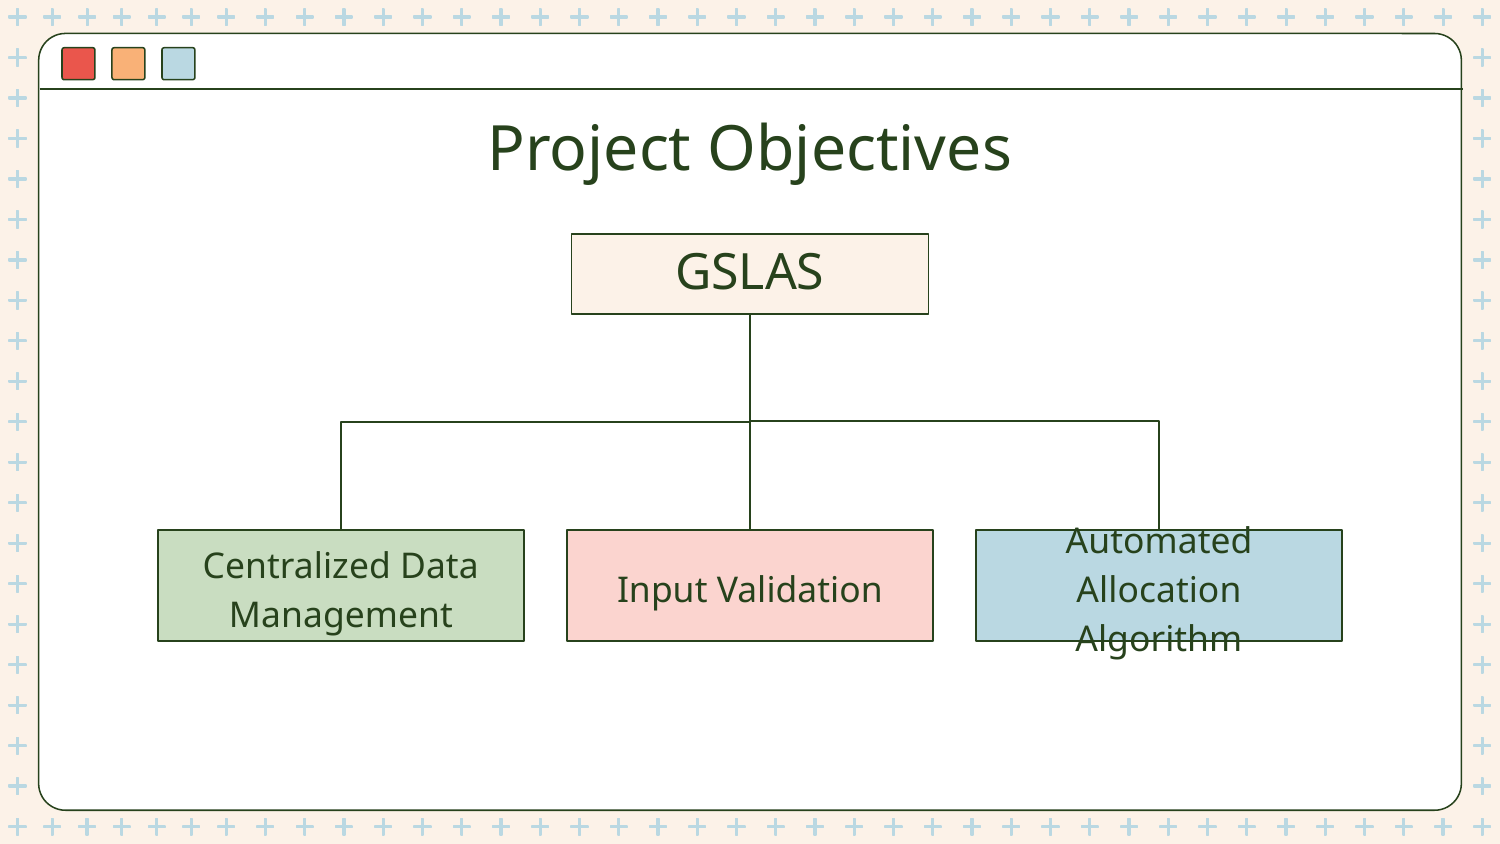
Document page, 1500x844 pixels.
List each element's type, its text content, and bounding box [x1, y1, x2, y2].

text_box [437, 217, 654, 627]
title Project Objectives [118, 92, 1382, 187]
title Input Validation [567, 529, 933, 641]
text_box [846, 217, 1063, 627]
title Centralized Data Management [157, 529, 524, 641]
subtitle GSLAS [657, 233, 841, 315]
title Automated Allocation Algorithm [976, 529, 1342, 641]
